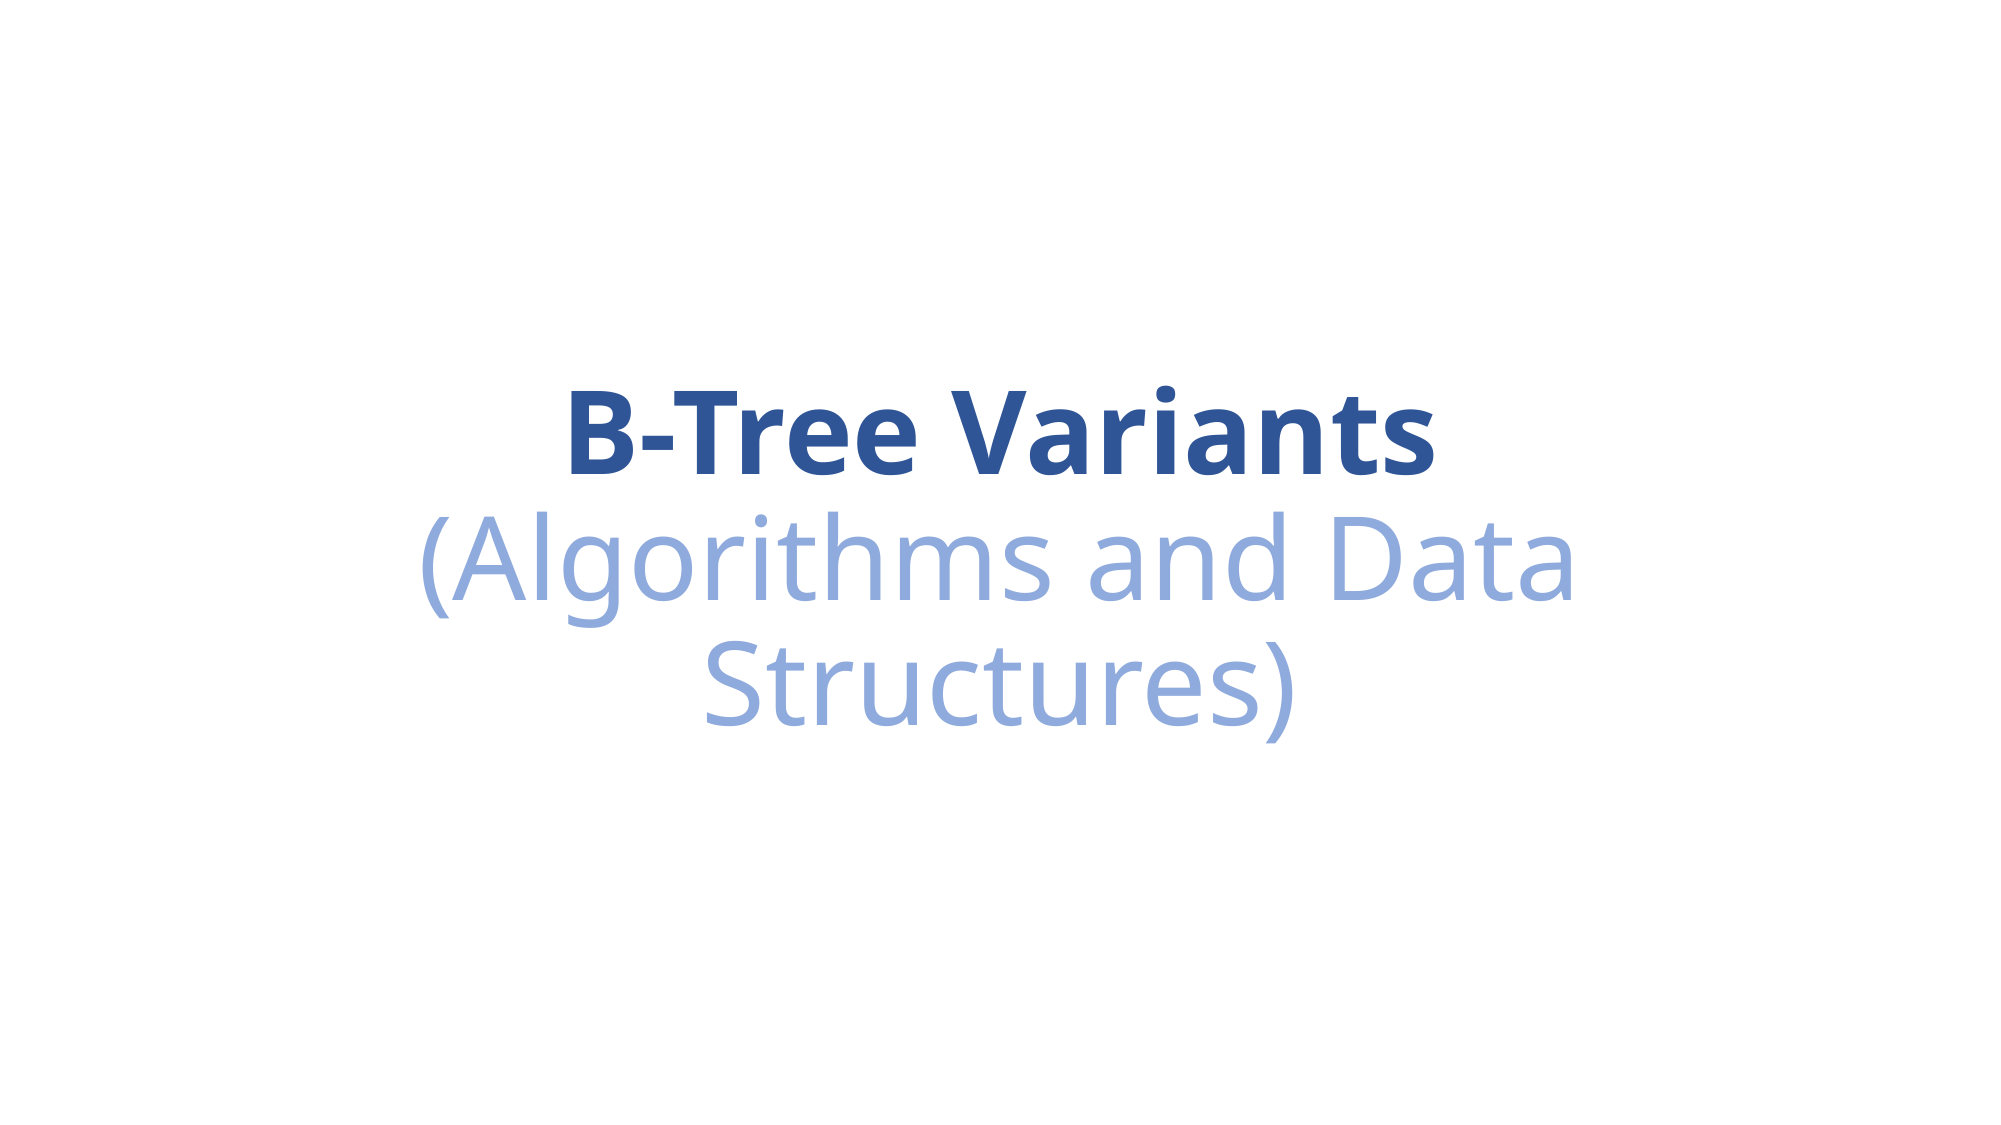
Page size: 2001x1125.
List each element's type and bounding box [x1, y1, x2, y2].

title [211, 366, 1789, 759]
